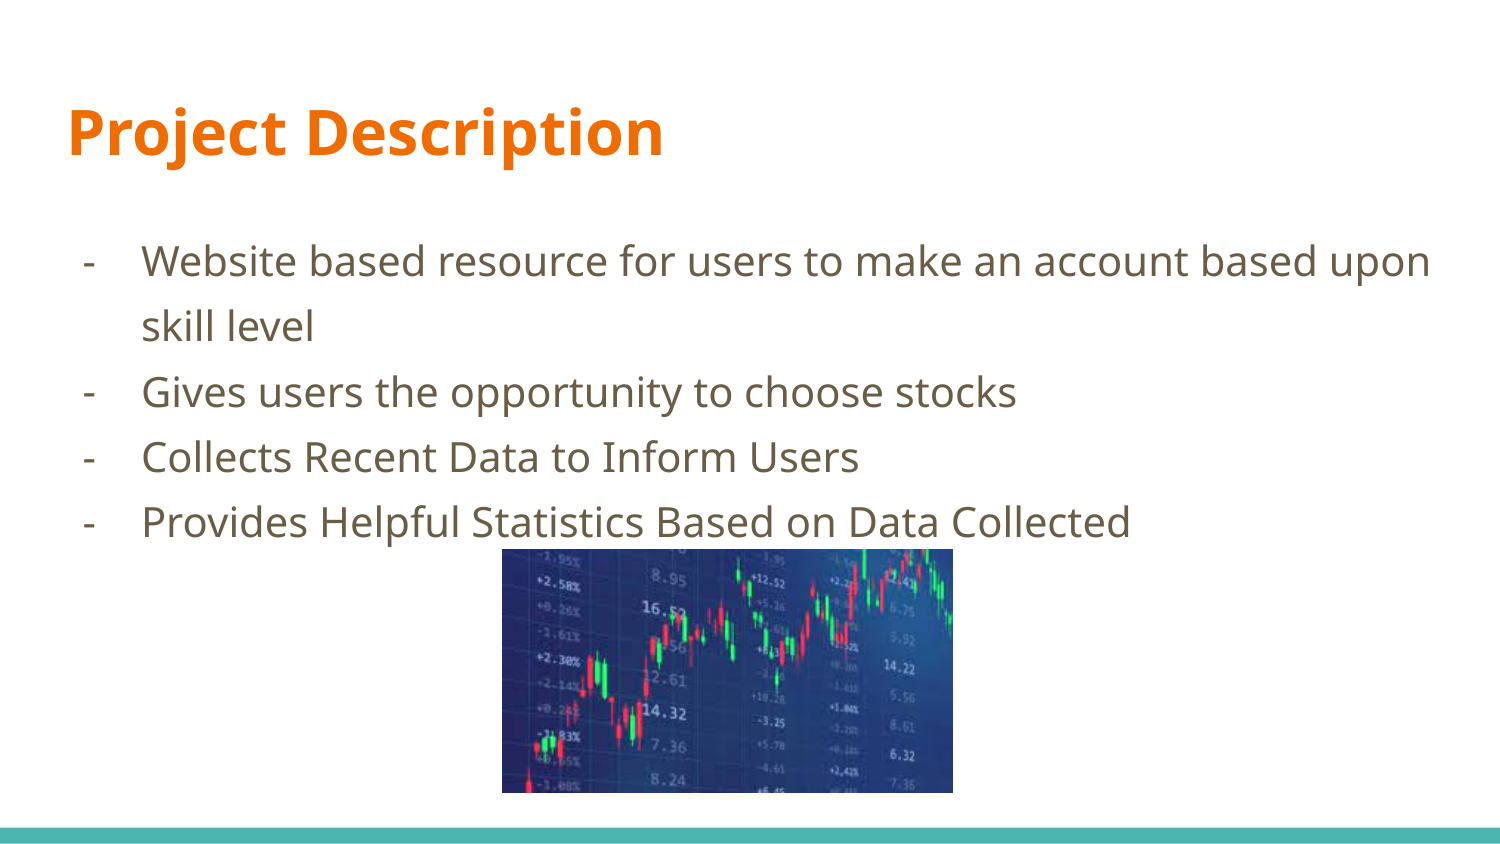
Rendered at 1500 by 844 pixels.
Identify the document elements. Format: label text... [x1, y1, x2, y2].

list Website based resource for users to make an account based upon skill level Gives users the opportunity to choose stocks Collects Recent Data to Inform Users Provides Helpful Statistics Based on Data Collected [51, 207, 1449, 750]
title Project Description [51, 72, 1449, 189]
picture [501, 548, 953, 793]
